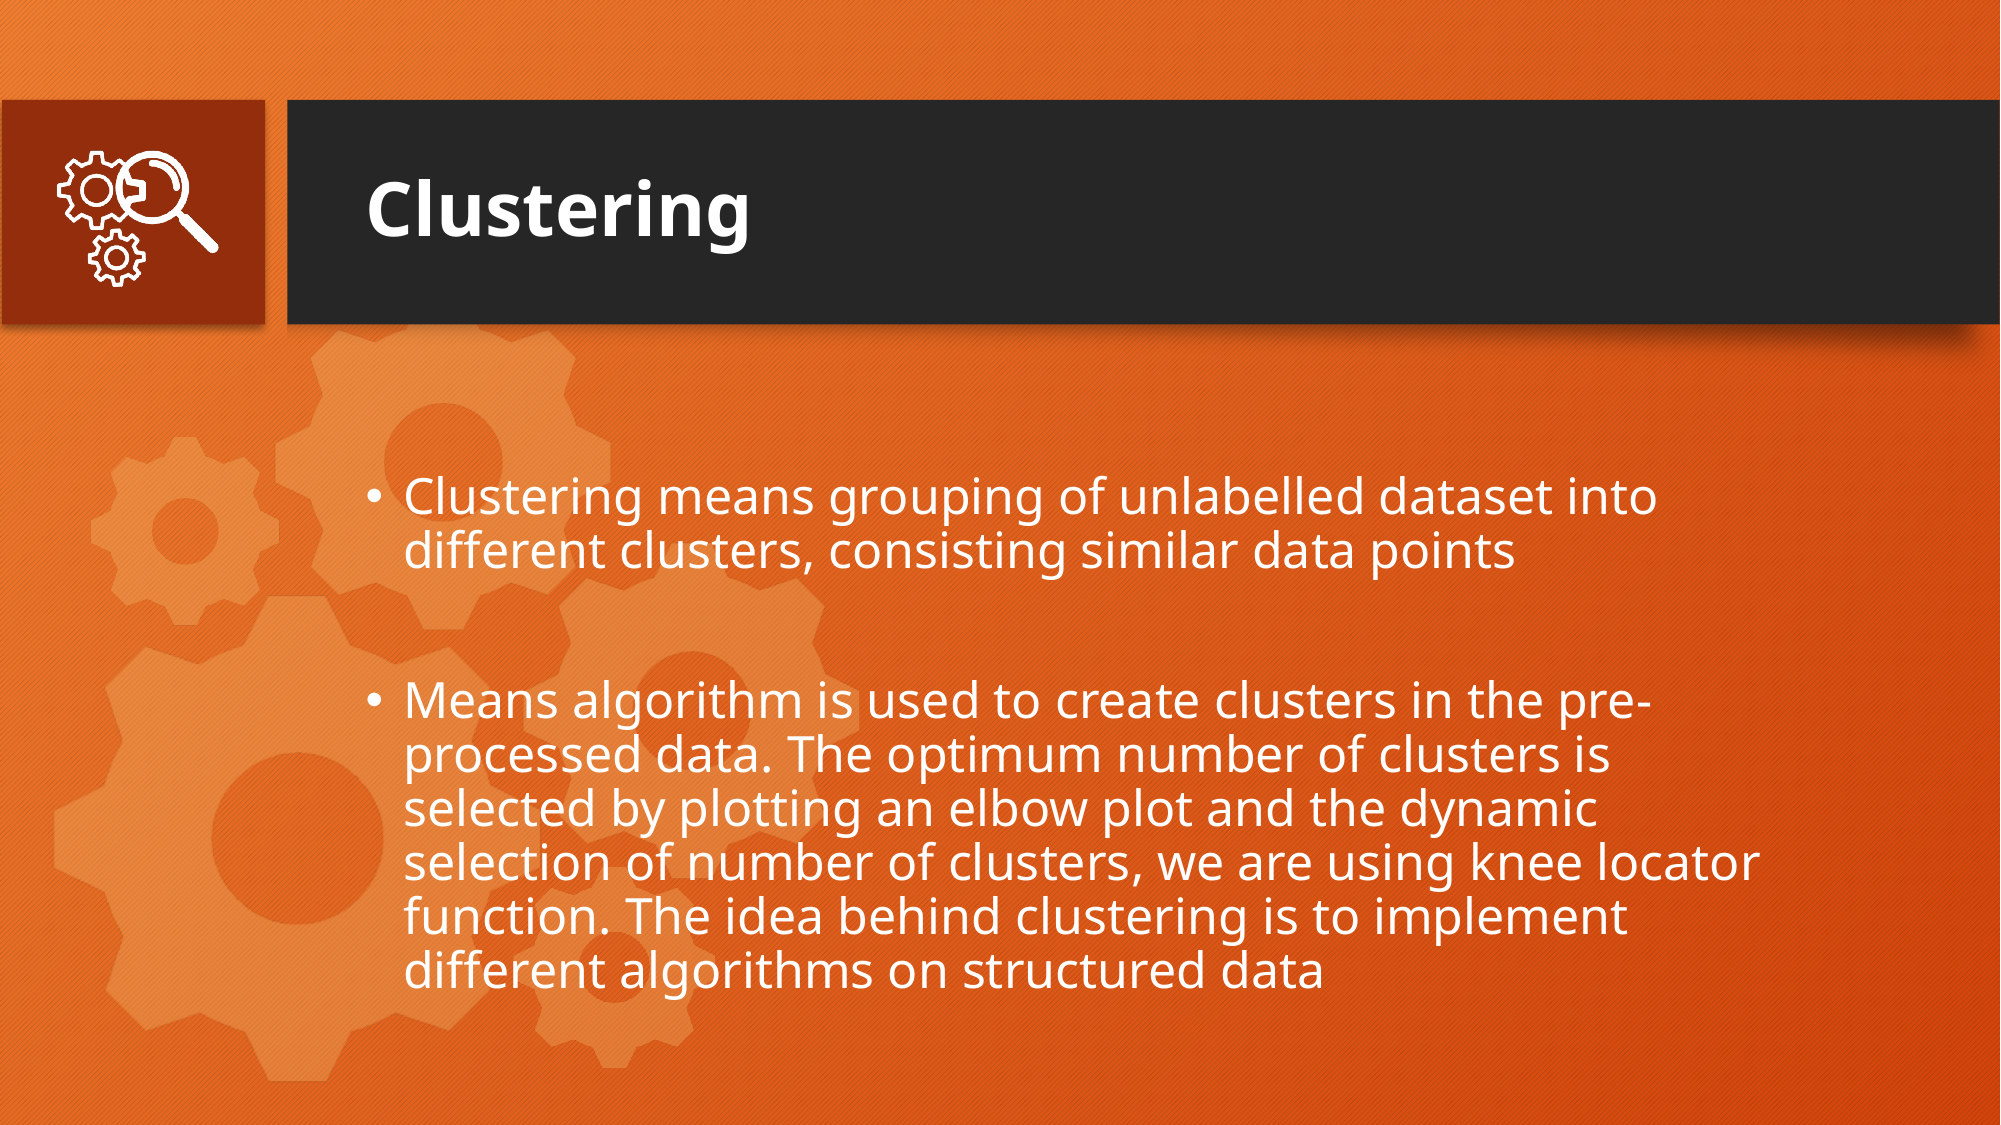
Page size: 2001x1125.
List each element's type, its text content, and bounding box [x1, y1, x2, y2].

list [1156, 383, 1928, 974]
title Clustering [350, 123, 1928, 301]
list Clustering means grouping of unlabelled dataset into different clusters, consisting similar data points Means algorithm is used to create clusters in the pre-processed data. The optimum number of clusters is selected by plotting an elbow plot and the dynamic selection of number of clusters, we are using knee locator function. The idea behind clustering is to implement different algorithms on structured data [350, 383, 1829, 1066]
picture [11, 100, 2000, 1109]
